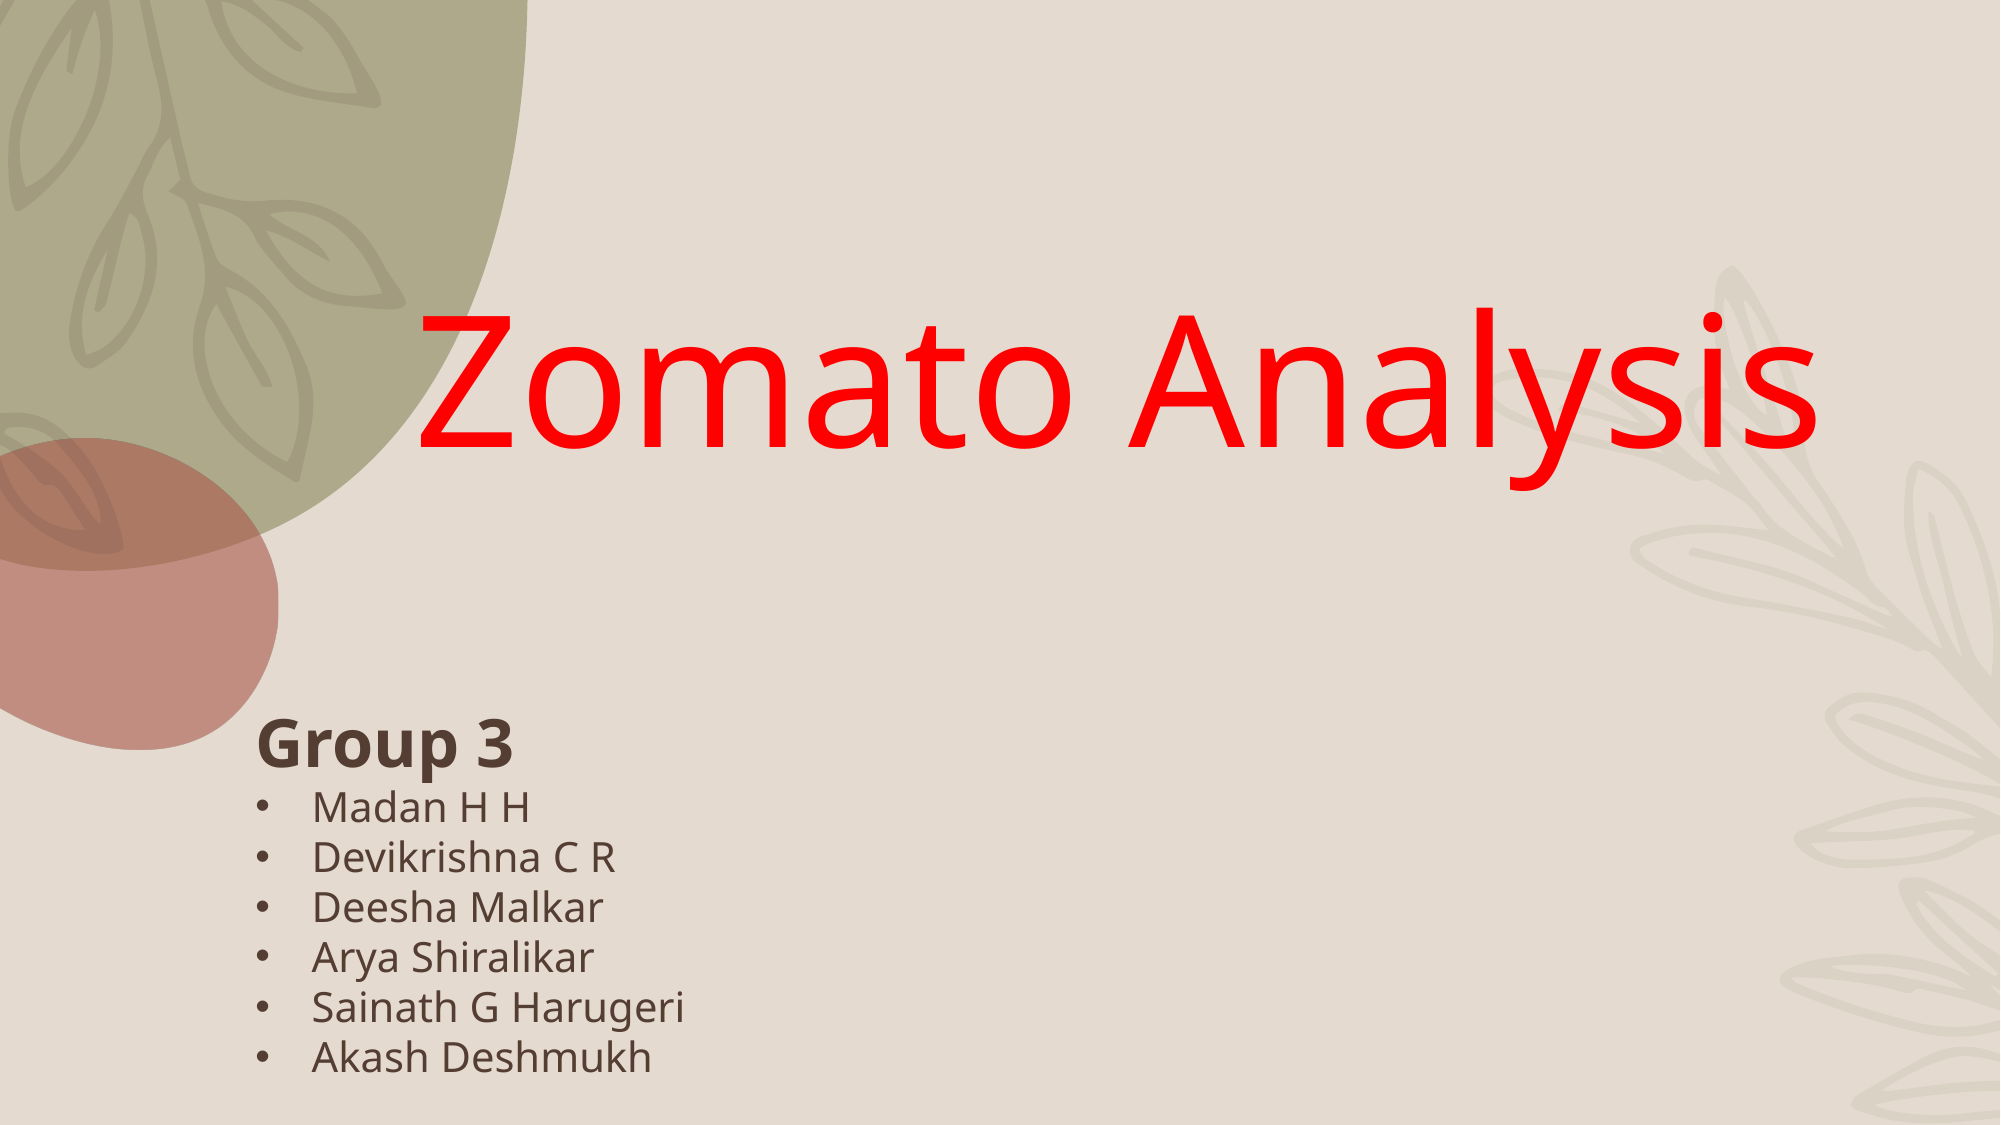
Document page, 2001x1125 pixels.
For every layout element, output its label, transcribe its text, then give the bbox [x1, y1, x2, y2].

title Zomato Analysis [268, 272, 1971, 496]
text_box Group 3 Madan H H Devikrishna C R Deesha Malkar Arya Shiralikar Sainath G Harugeri Akash Deshmukh [240, 693, 724, 1089]
picture [0, 438, 279, 750]
